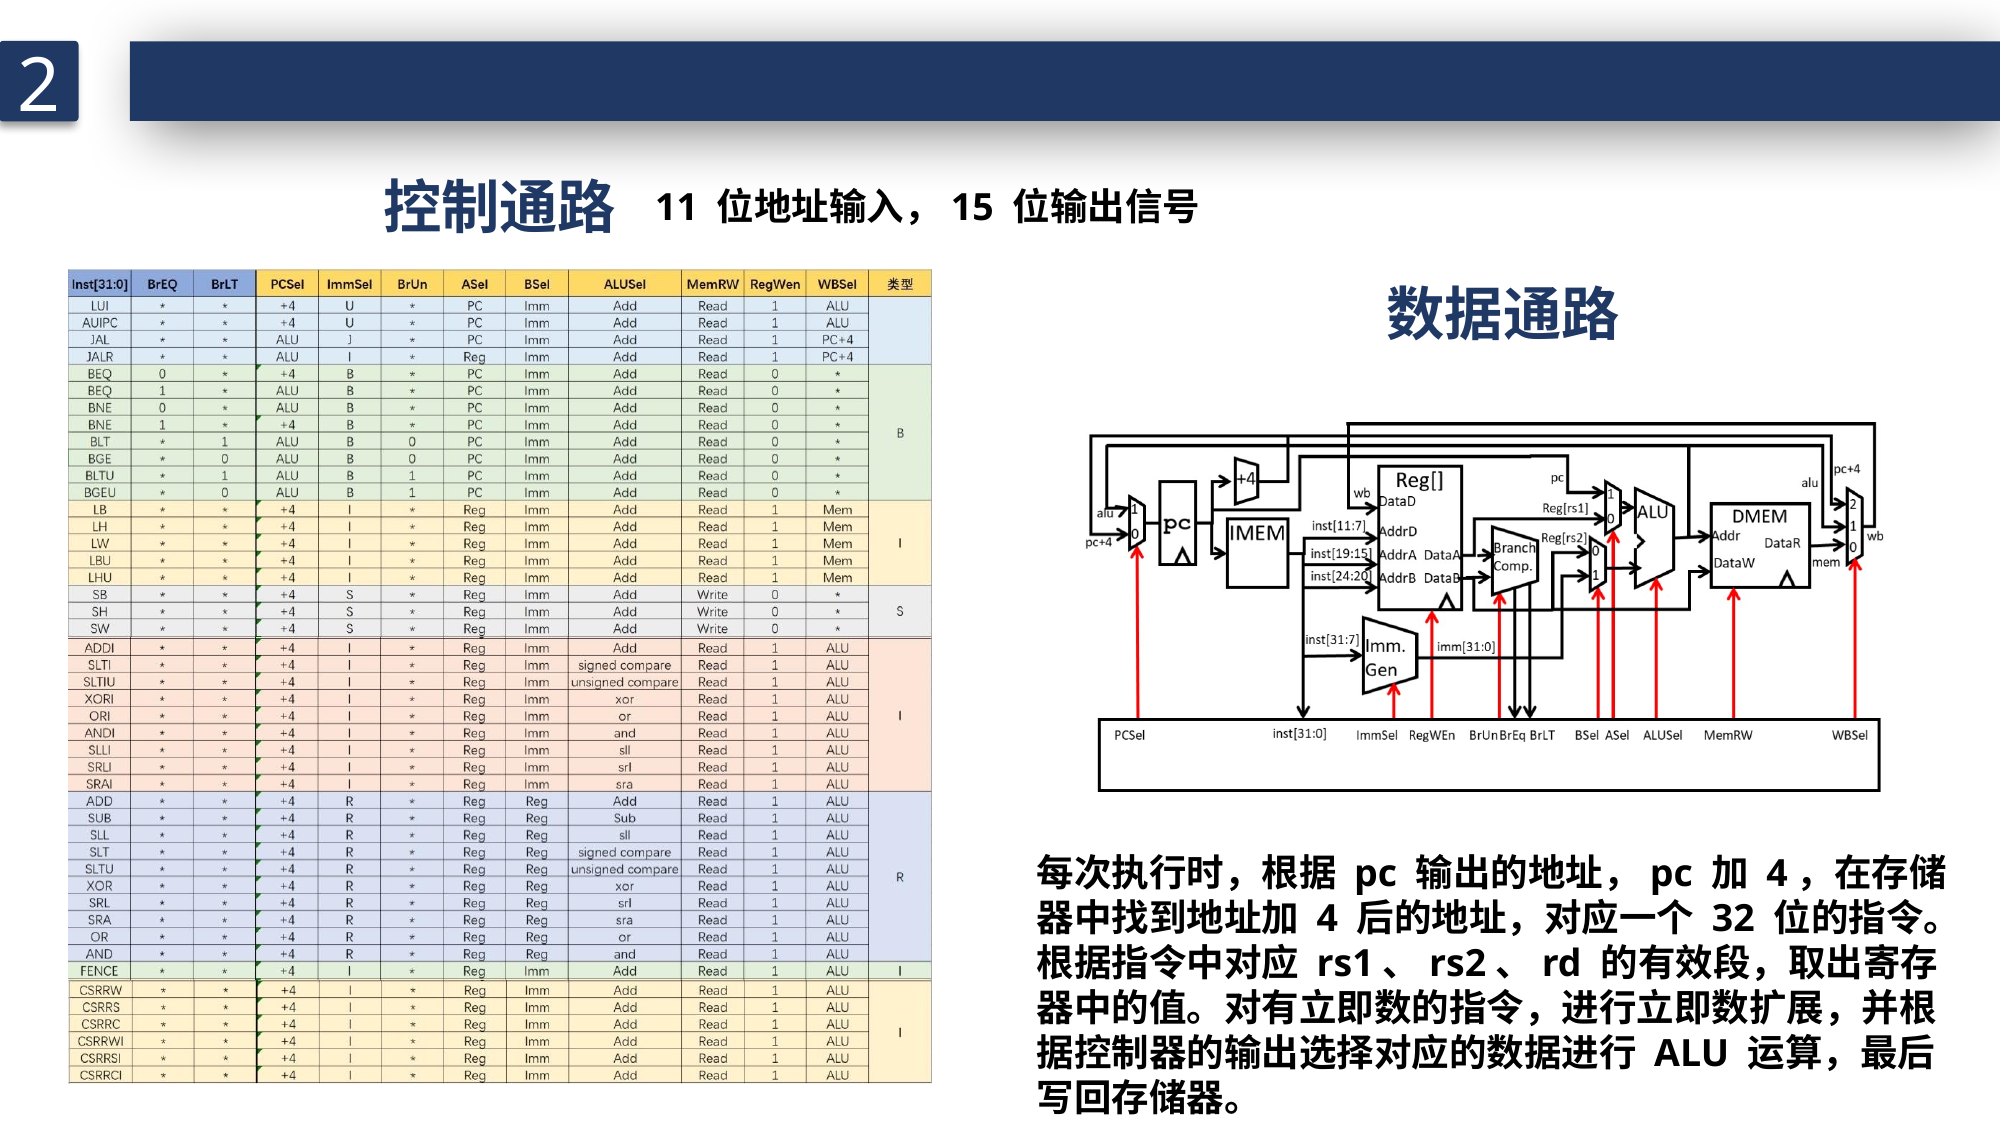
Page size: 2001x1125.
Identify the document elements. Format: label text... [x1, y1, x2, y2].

text_box [129, 40, 2000, 122]
text_box 每次执行时，根据 pc 输出的地址，pc 加 4，在存储器中找到地址加 4 后的地址，对应一个 32 位的指令。根据指令中对应 rs1、rs2、rd 的有效段，取出寄存器中的值。对有立即数的指令，进行立即数扩展，并根据控制器的输出选择对应的数据进行 ALU 运算，最后写回存储器。 [1021, 841, 1985, 1125]
picture [68, 269, 932, 1084]
text_box 数据通路 [1327, 270, 1680, 355]
picture [1085, 422, 1884, 792]
text_box 11 位地址输入，15 位输出信号 [640, 175, 1223, 236]
text_box 2 [0, 39, 80, 123]
text_box 控制通路 [323, 162, 676, 248]
